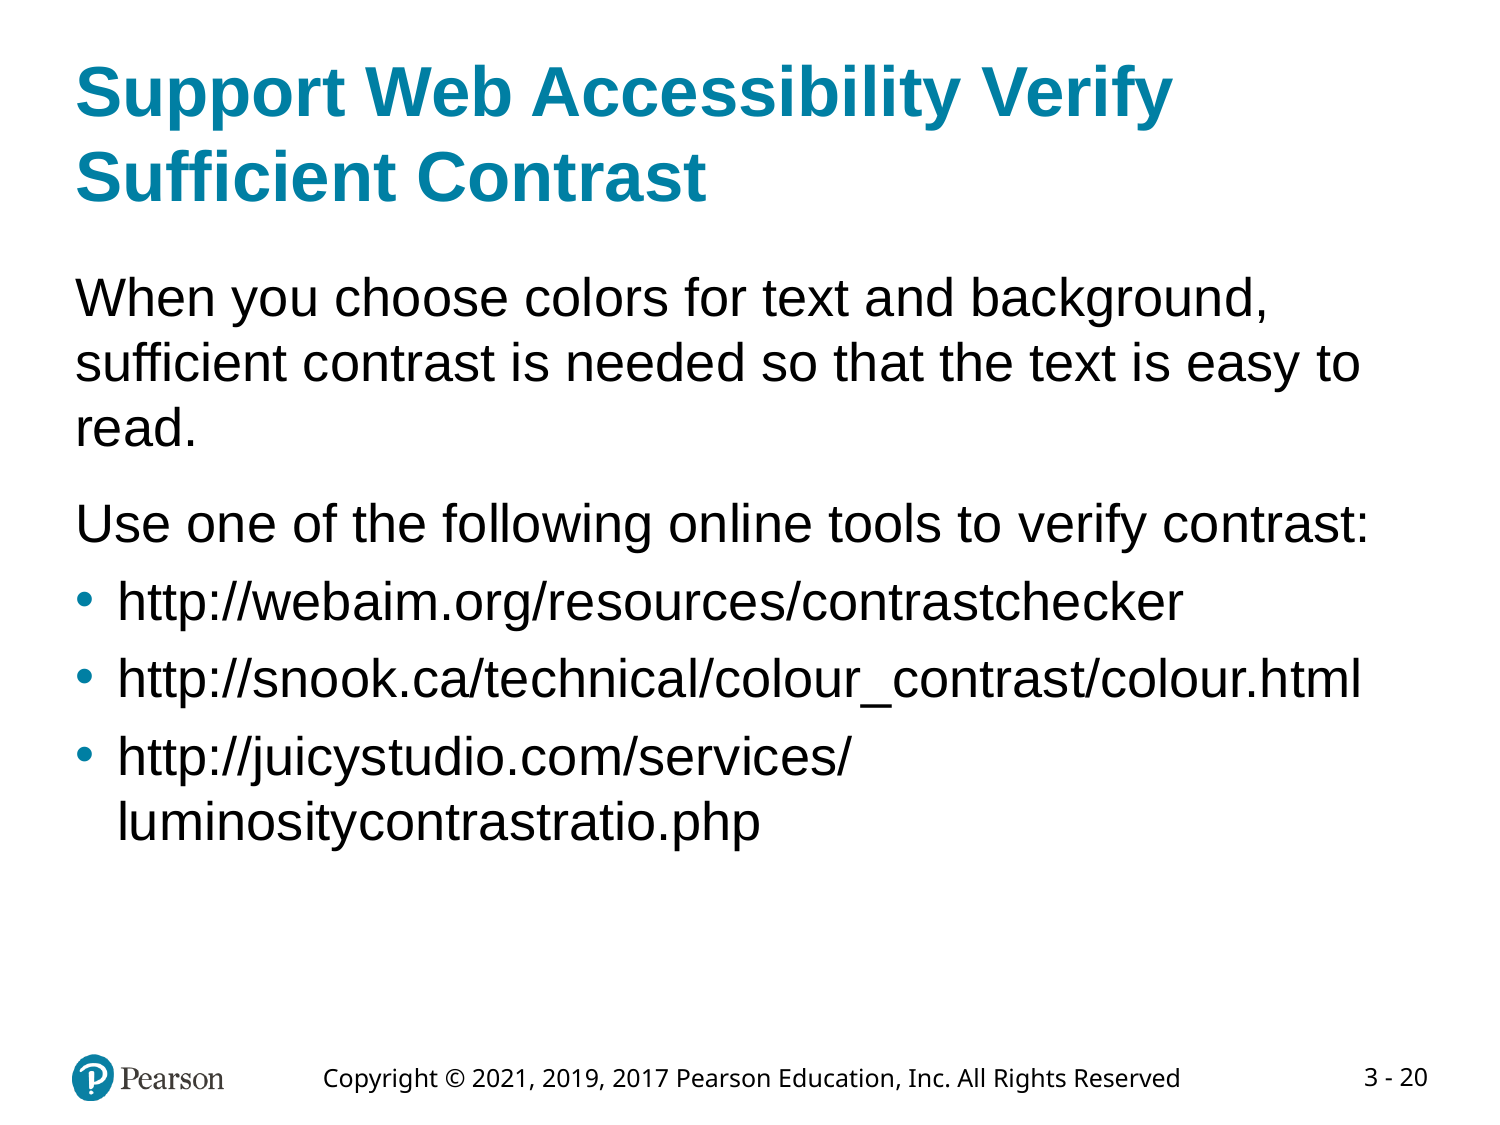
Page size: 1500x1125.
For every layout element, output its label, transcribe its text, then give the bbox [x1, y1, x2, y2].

picture [99, 1054, 224, 1101]
picture [81, 1064, 107, 1089]
picture [72, 1087, 83, 1101]
list When you choose colors for text and background, sufficient contrast is needed so that the text is easy to read. Use one of the following online tools to verify contrast: http://webaim.org/resources/contrastchecker http://snook.ca/technical/colour_contrast/colour.html http://juicystudio.com/services/luminositycontrastratio.php [75, 262, 1425, 1050]
picture [72, 1054, 89, 1072]
title Support Web Accessibility Verify Sufficient Contrast [75, 35, 1425, 216]
